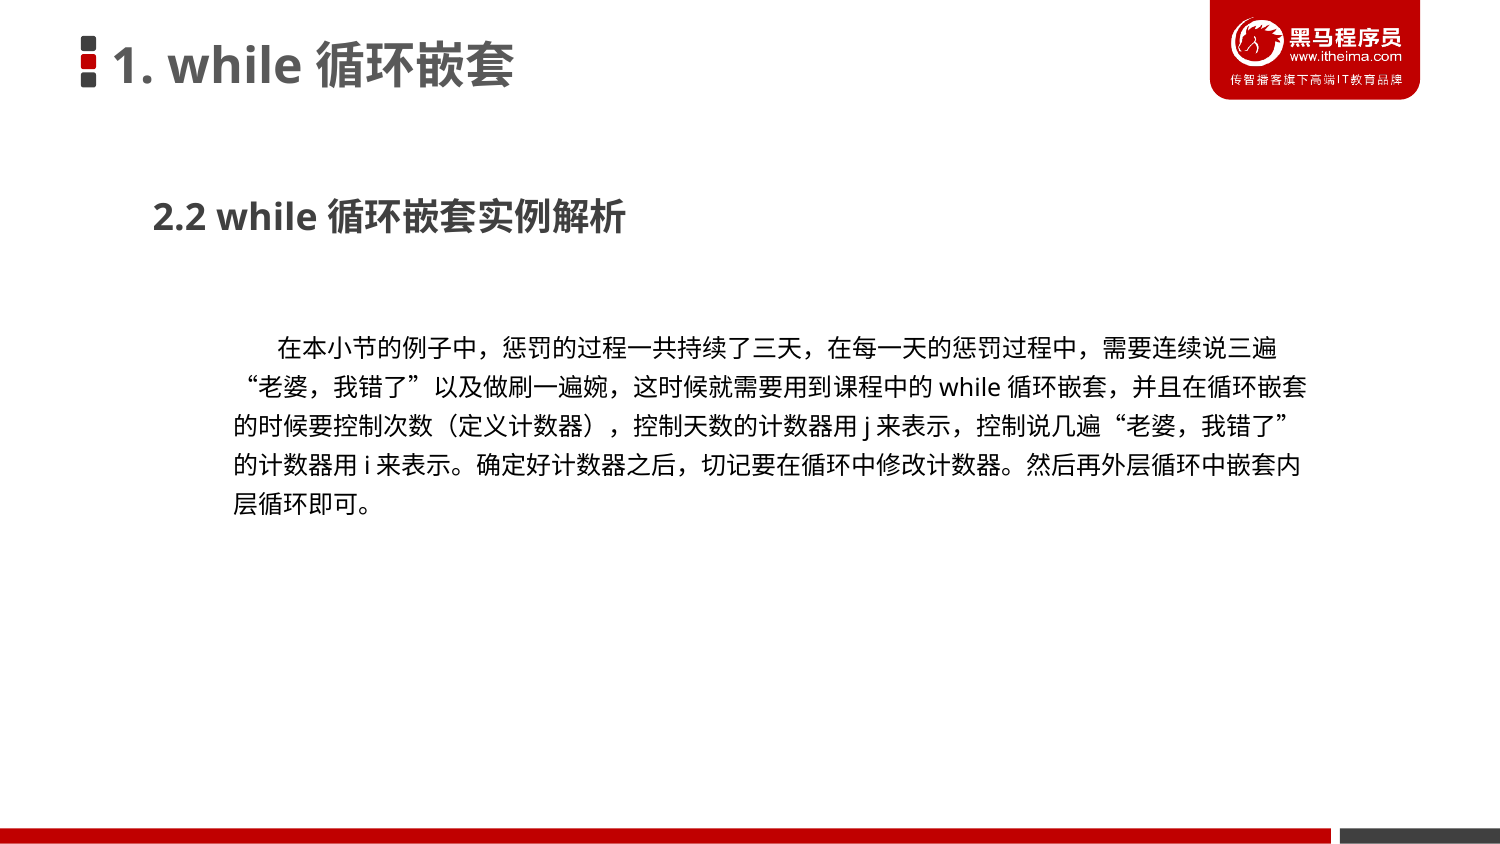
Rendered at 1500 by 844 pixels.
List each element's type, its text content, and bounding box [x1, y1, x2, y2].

text_box 2.2 while循环嵌套实例解析 [137, 185, 783, 246]
text_box 在本小节的例子中，惩罚的过程一共持续了三天，在每一天的惩罚过程中，需要连续说三遍“老婆，我错了”以及做刷一遍婉，这时候就需要用到课程中的while循环嵌套，并且在循环嵌套的时候要控制次数（定义计数器），控制天数的计数器用j来表示，控制说几遍“老婆，我错了”的计数器用i来表示。确定好计数器之后，切记要在循环中修改计数器。然后再外层循环中嵌套内层循环即可。 [218, 316, 1323, 526]
picture [1212, 8, 1421, 94]
text_box 1. while循环嵌套 [100, 1, 984, 134]
